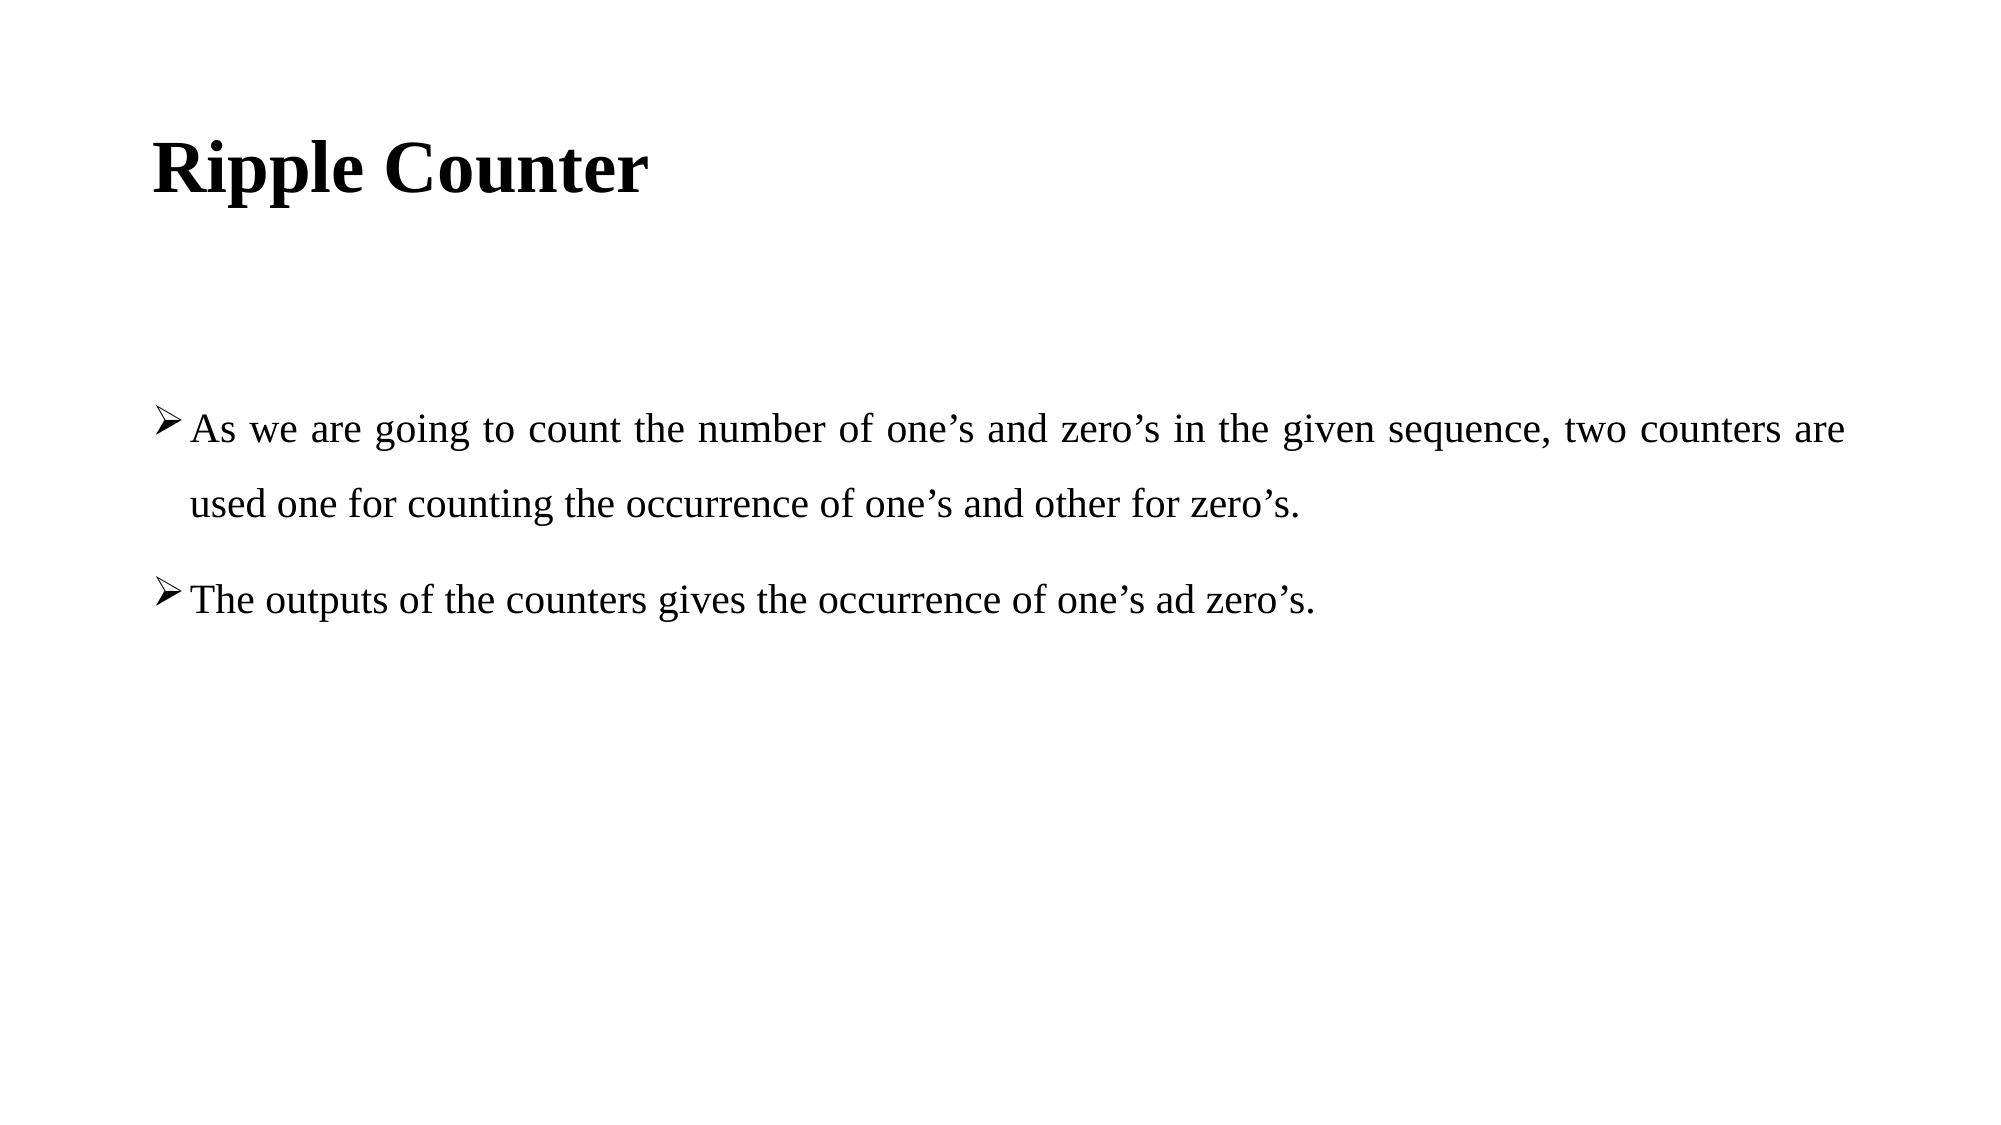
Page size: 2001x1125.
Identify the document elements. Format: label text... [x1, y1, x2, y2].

list As we are going to count the number of one’s and zero’s in the given sequence, two counters are used one for counting the occurrence of one’s and other for zero’s. The outputs of the counters gives the occurrence of one’s ad zero’s. [137, 368, 1863, 1014]
title Ripple Counter [137, 59, 1863, 278]
